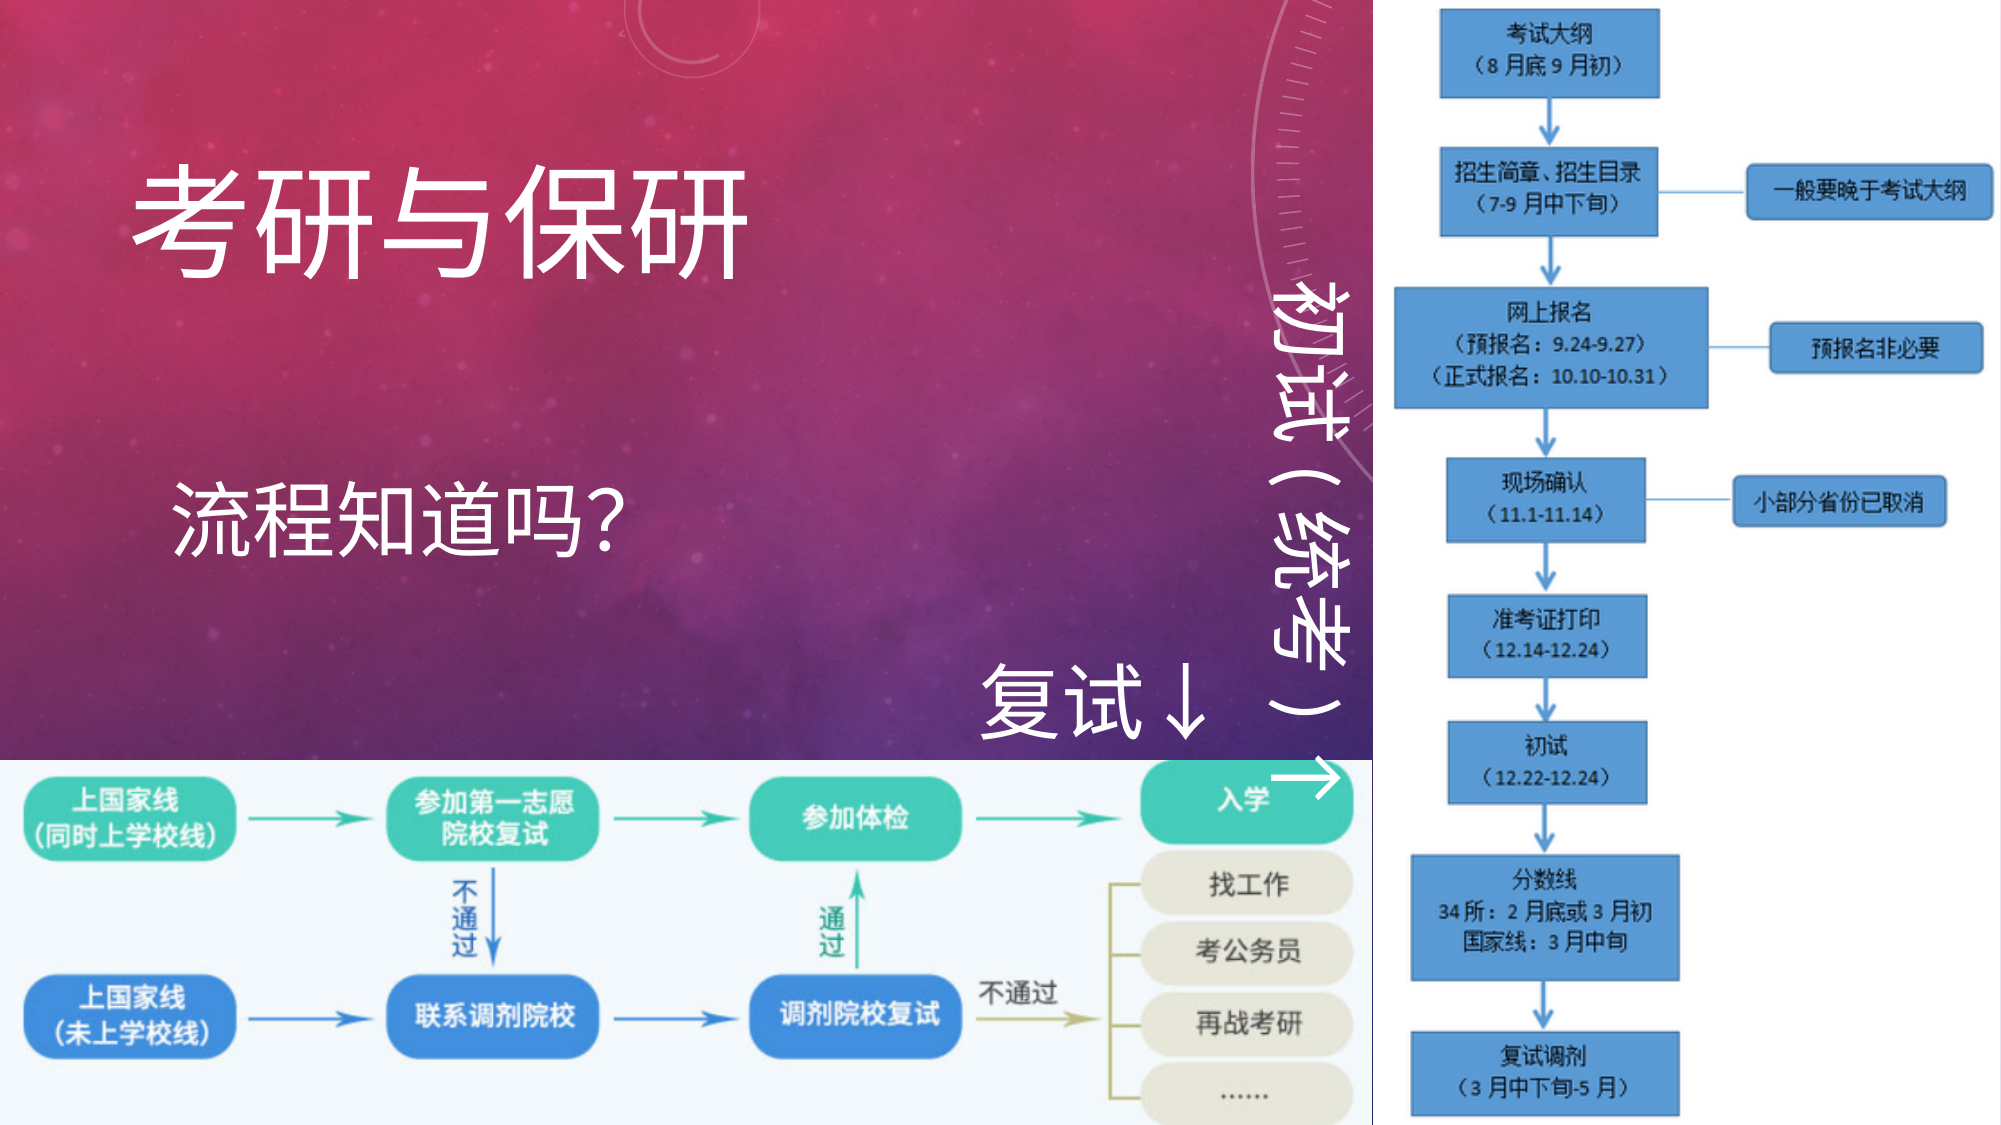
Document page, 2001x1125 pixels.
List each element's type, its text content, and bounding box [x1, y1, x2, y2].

text_box 流程知道吗？ [154, 419, 665, 617]
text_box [1213, 0, 1373, 600]
text_box 复试↓ [963, 643, 1240, 758]
picture [0, 0, 2001, 1125]
title 考研与保研 [112, 99, 1121, 339]
text_box 初试(统考) ↑ [1240, 611, 1367, 760]
